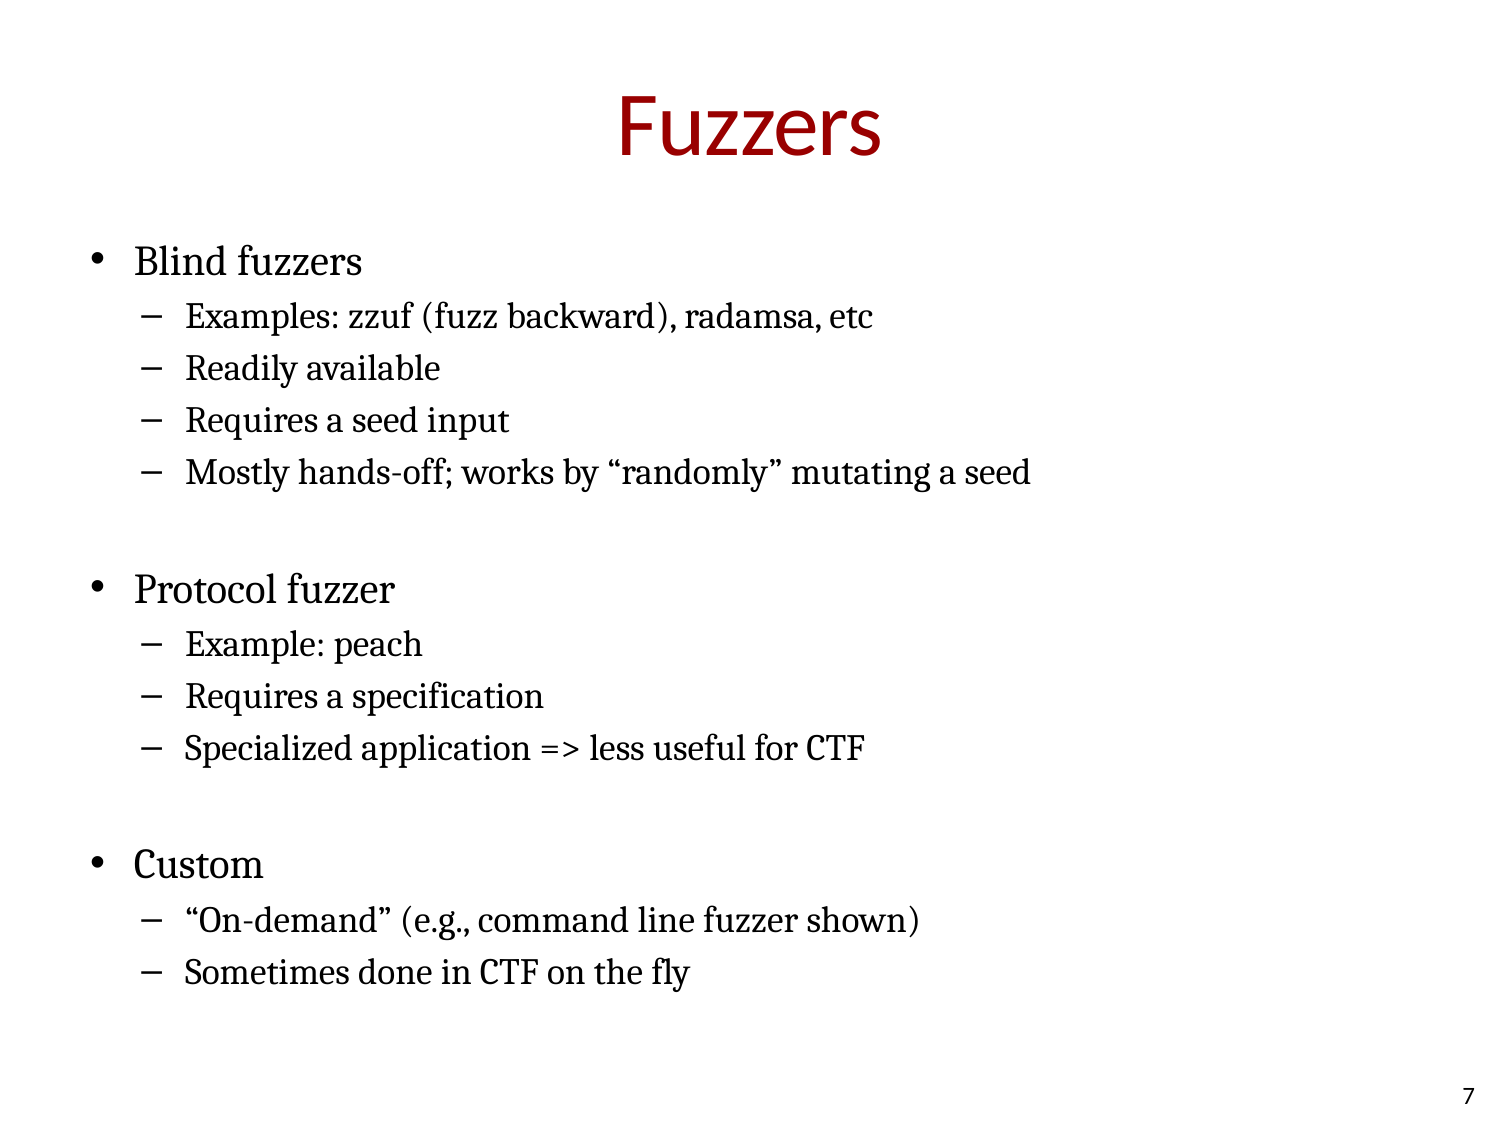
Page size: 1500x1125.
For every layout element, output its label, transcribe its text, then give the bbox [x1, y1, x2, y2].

title Fuzzers [75, 24, 1425, 213]
list Blind fuzzers Examples: zzuf (fuzz backward), radamsa, etc Readily available Requires a seed input Mostly hands-off; works by “randomly” mutating a seed Protocol fuzzer Example: peach Requires a specification Specialized application => less useful for CTF Custom “On-demand” (e.g., command line fuzzer shown) Sometimes done in CTF on the fly [75, 224, 1425, 1005]
slide_number 7 [1125, 1065, 1475, 1125]
